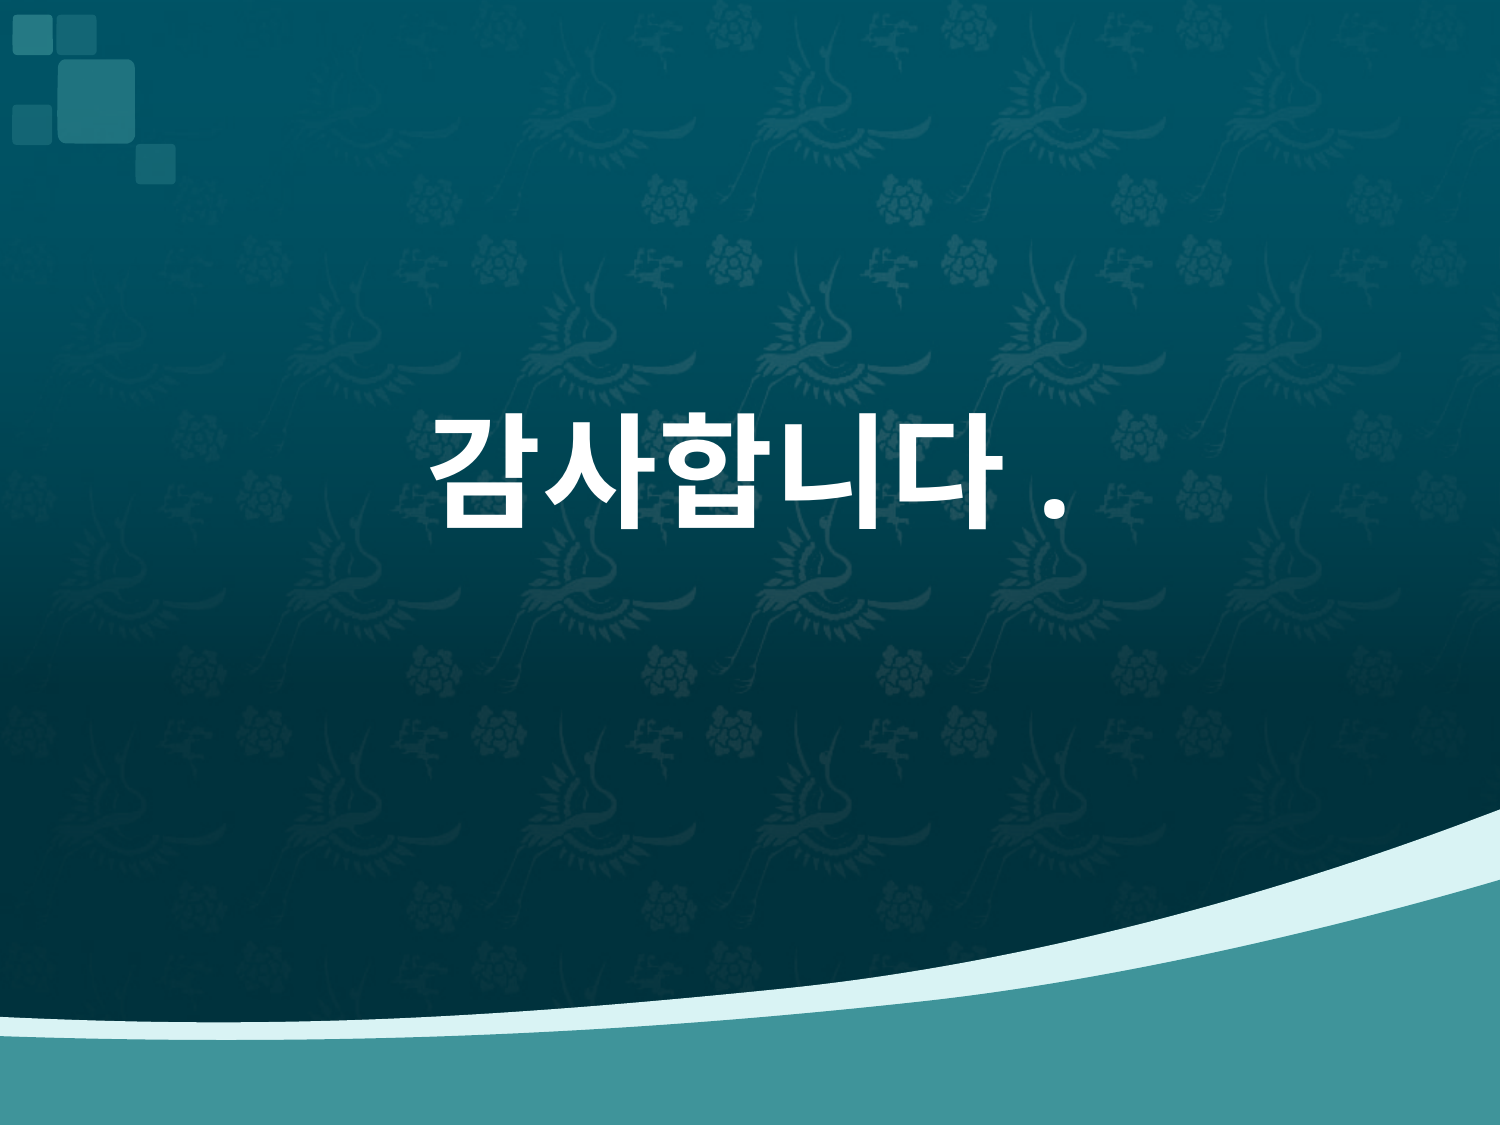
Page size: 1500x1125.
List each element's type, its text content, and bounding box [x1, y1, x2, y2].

title 감사합니다. [75, 375, 1425, 563]
